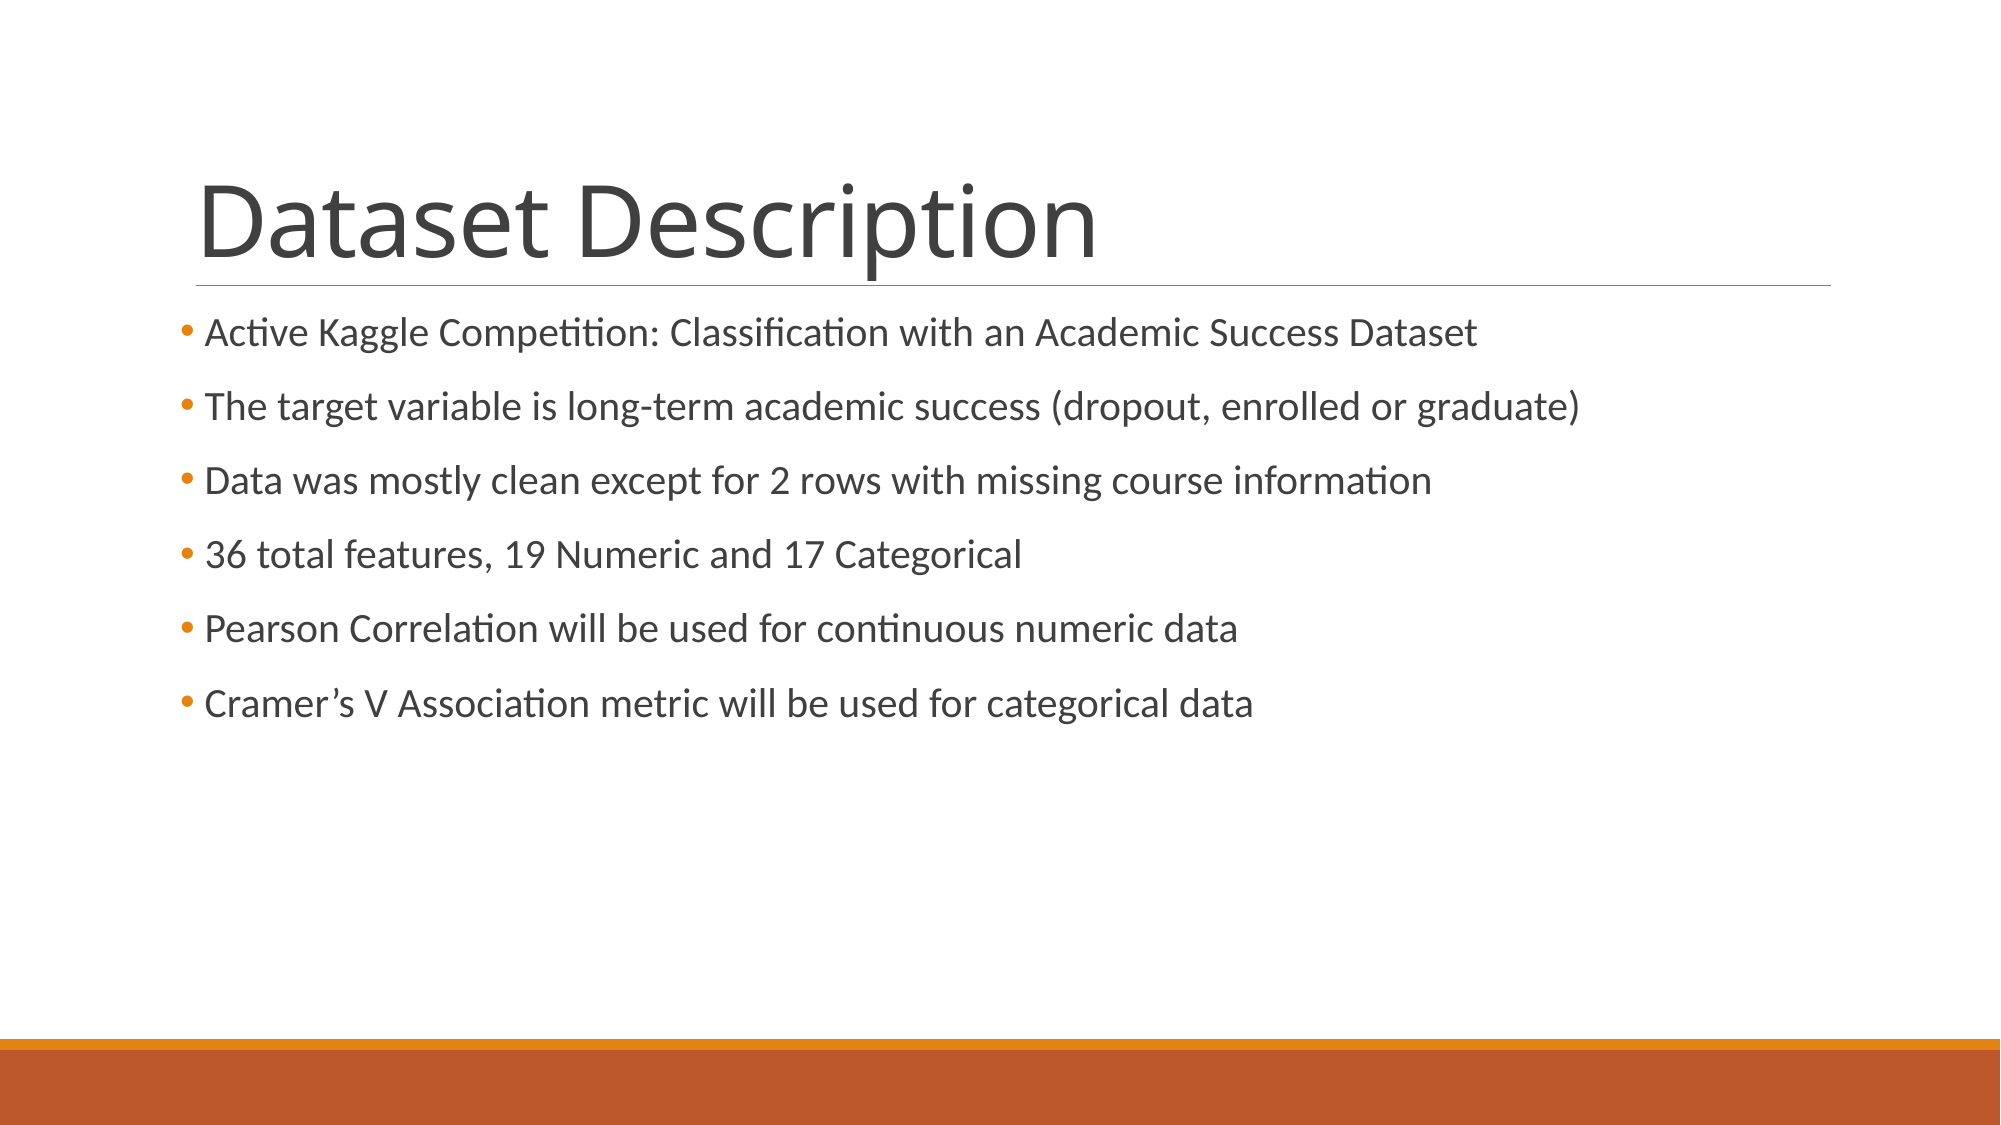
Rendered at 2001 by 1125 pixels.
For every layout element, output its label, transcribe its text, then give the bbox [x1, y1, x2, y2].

list Active Kaggle Competition: Classification with an Academic Success Dataset The target variable is long-term academic success (dropout, enrolled or graduate) Data was mostly clean except for 2 rows with missing course information 36 total features, 19 Numeric and 17 Categorical Pearson Correlation will be used for continuous numeric data Cramer’s V Association metric will be used for categorical data [180, 302, 1830, 963]
title Dataset Description [180, 47, 1830, 285]
